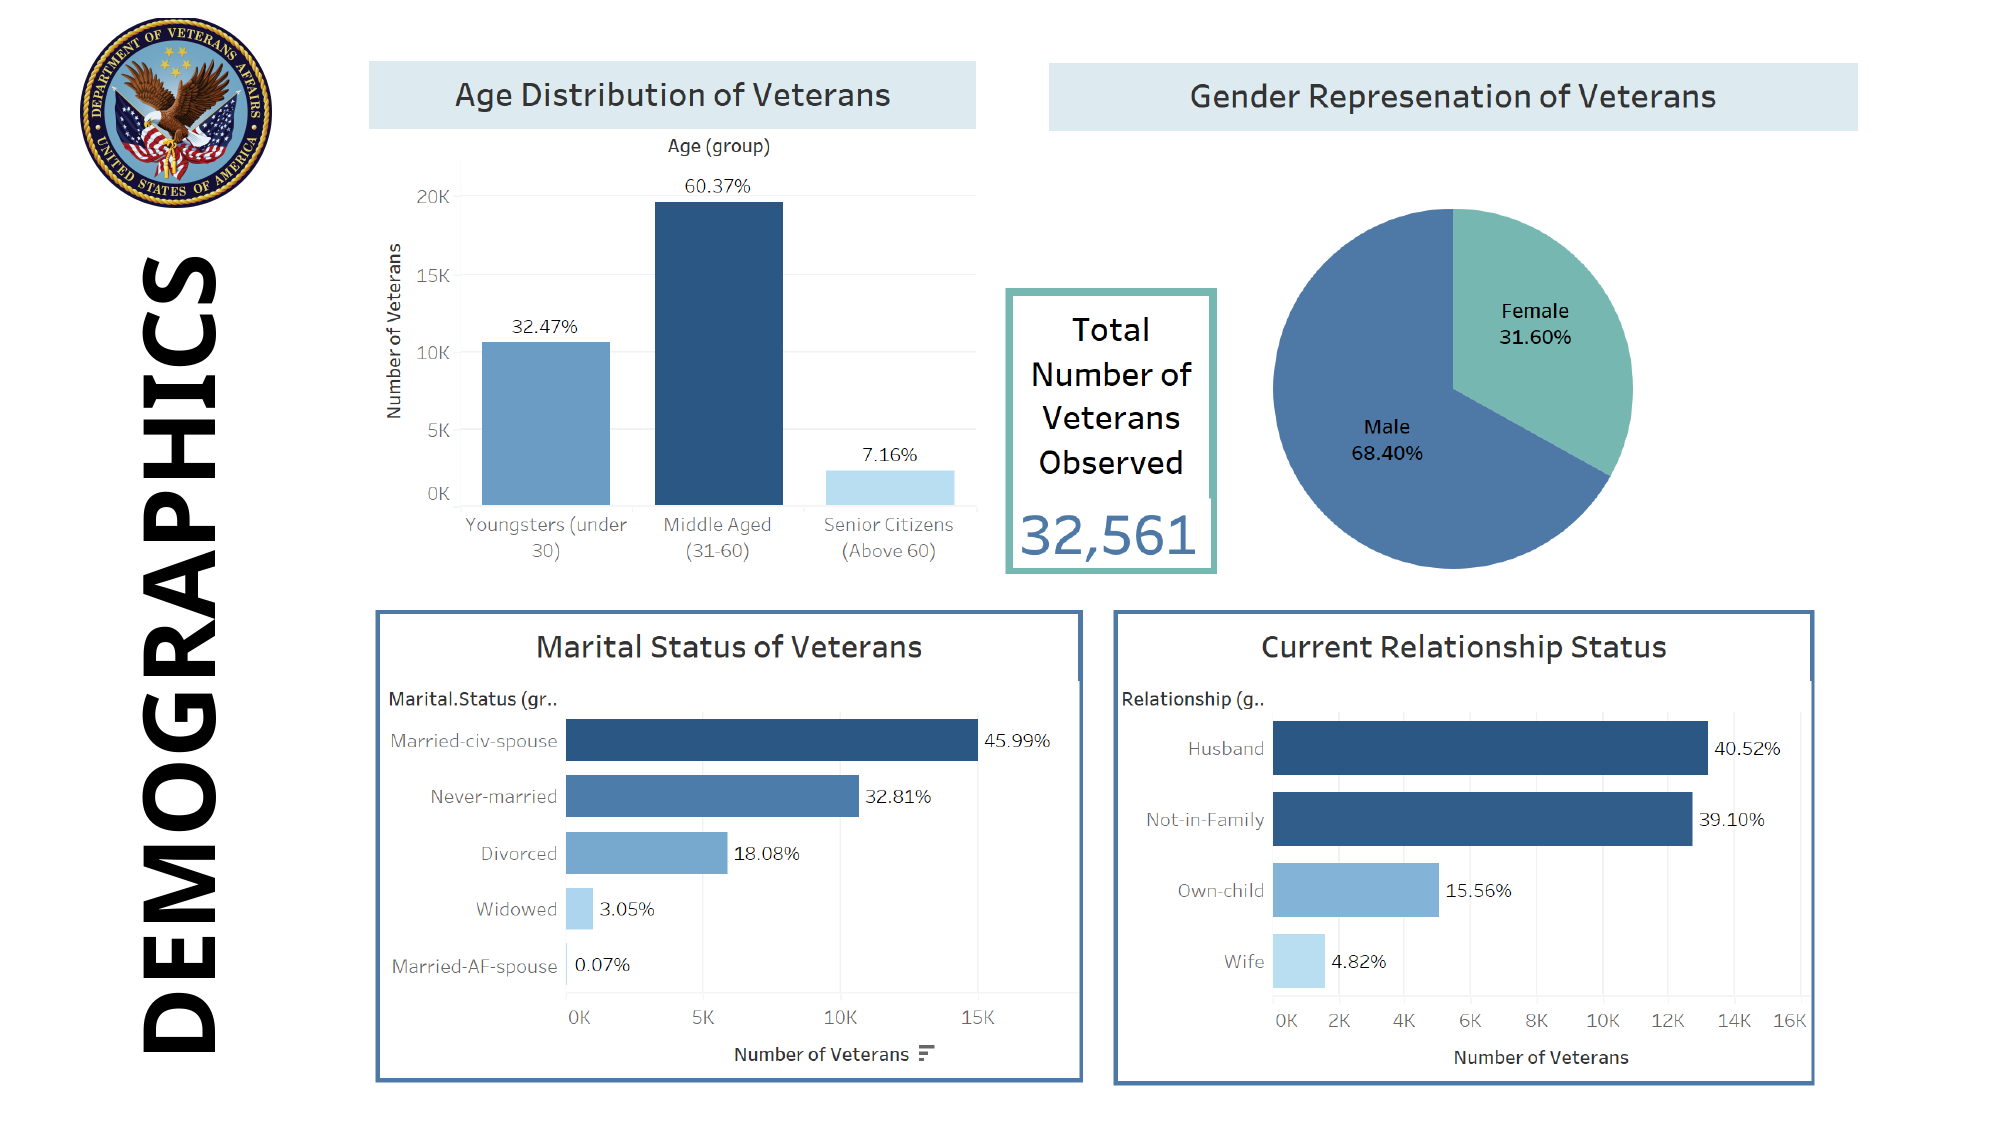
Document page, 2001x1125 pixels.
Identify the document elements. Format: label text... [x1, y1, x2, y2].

picture [318, 0, 1862, 1125]
picture [79, 18, 273, 209]
text_box DEMOGRAPHICS [107, 209, 243, 1125]
